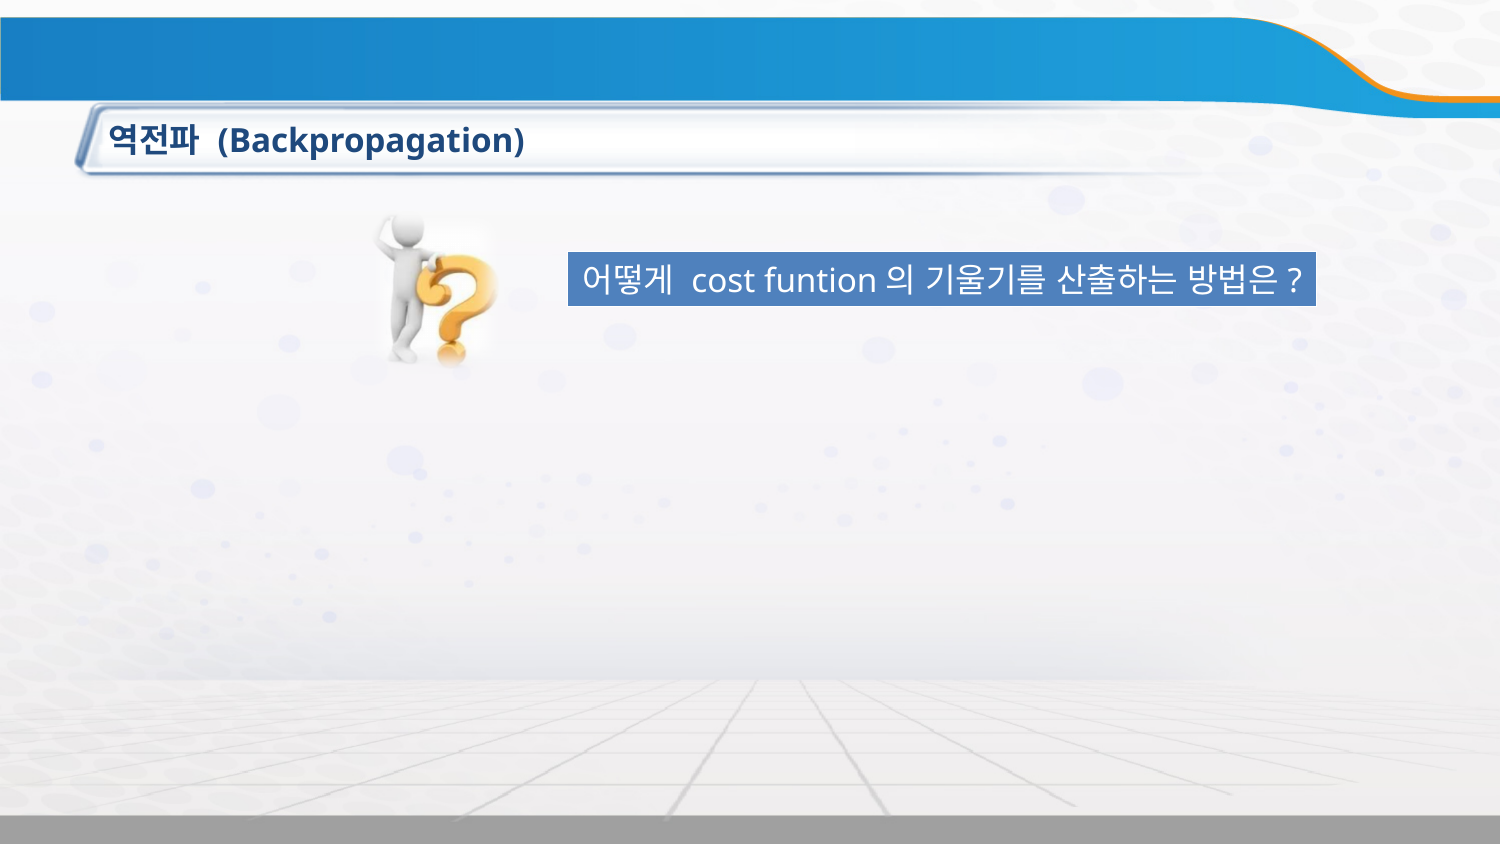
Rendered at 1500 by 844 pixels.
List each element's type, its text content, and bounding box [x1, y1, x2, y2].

text_box 1. Neural network 이해 [29, 0, 1175, 103]
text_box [74, 101, 1289, 183]
picture [0, 0, 1500, 844]
text_box 어떻게 cost funtion의 기울기를 산출하는 방법은? [567, 251, 1317, 307]
